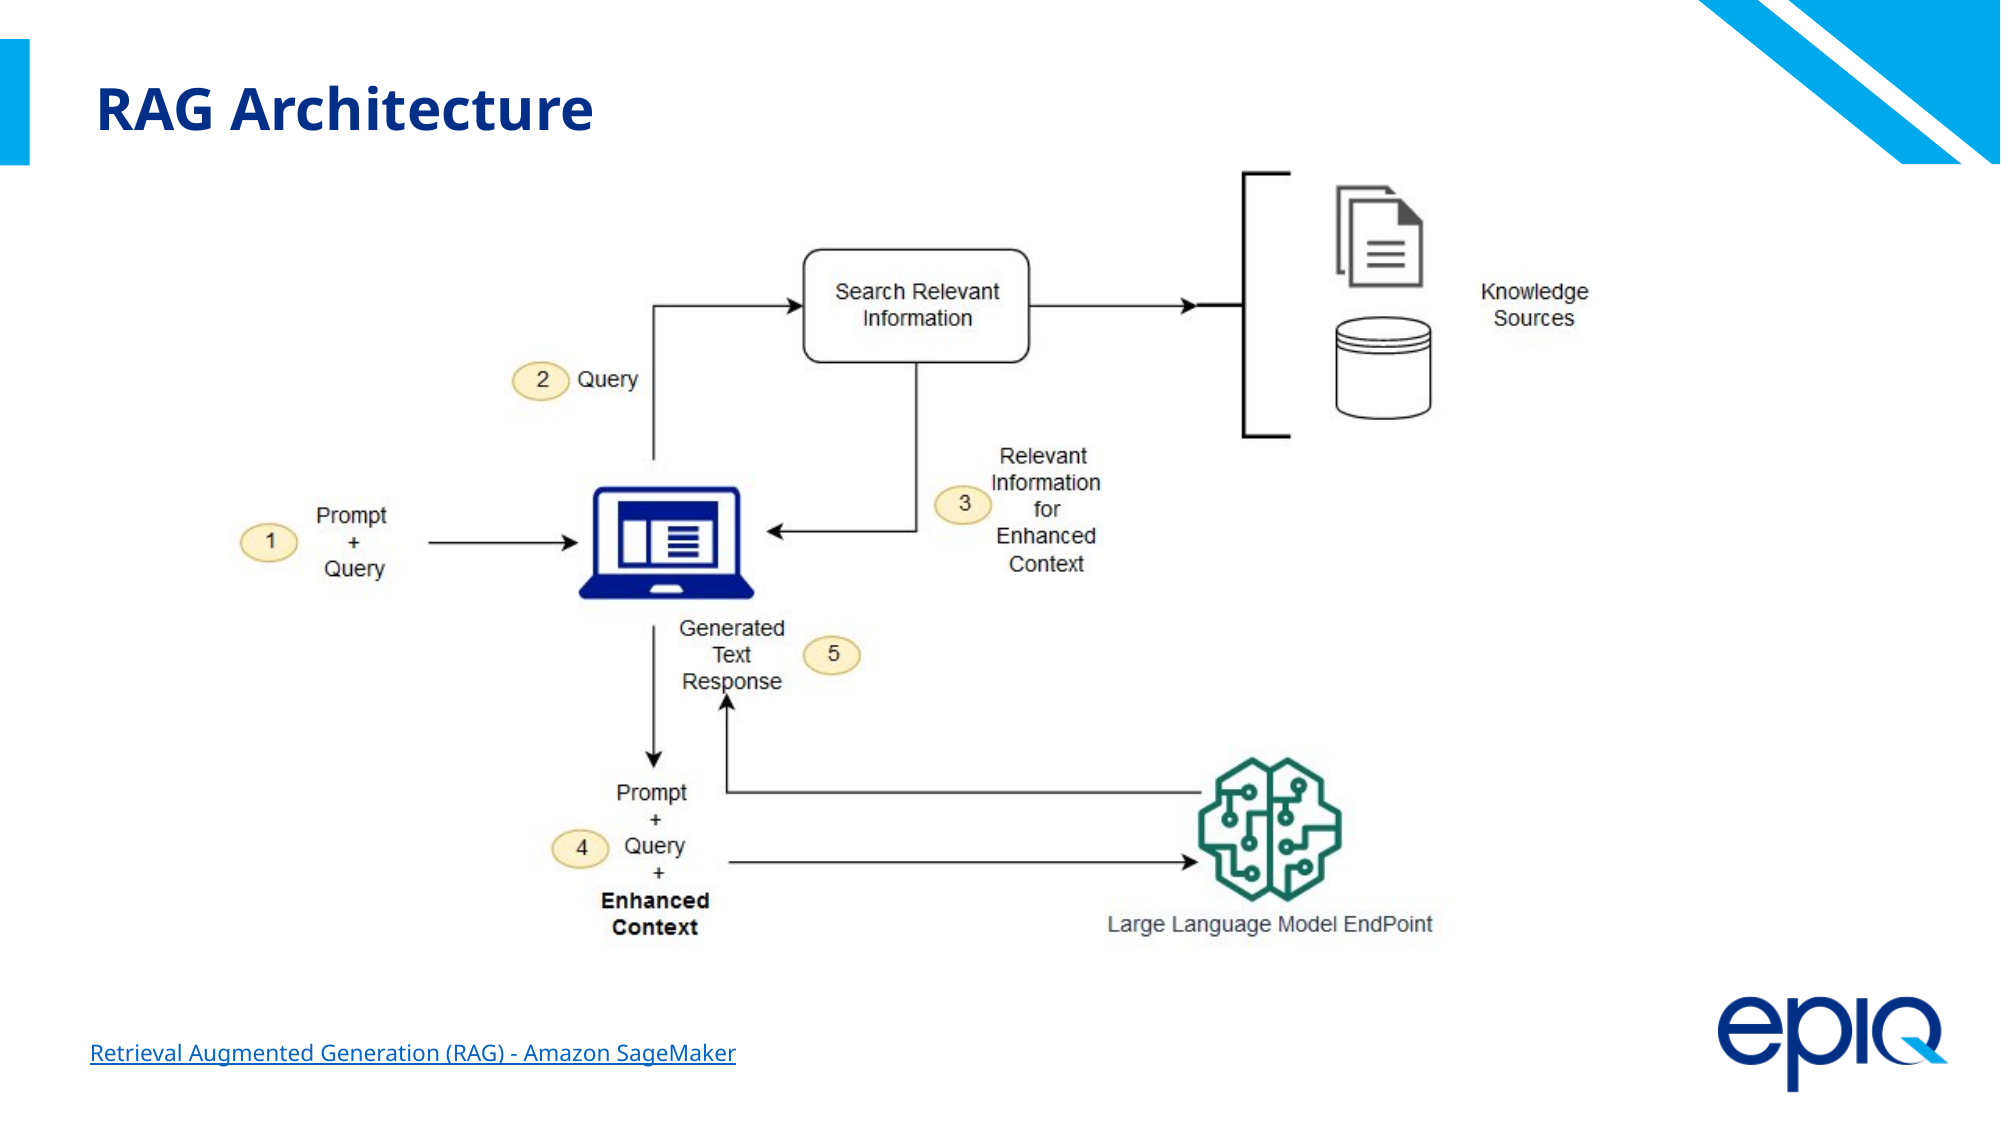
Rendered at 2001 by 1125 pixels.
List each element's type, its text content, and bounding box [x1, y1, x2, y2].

picture [1717, 995, 1951, 1094]
text_box Retrieval Augmented Generation (RAG) - Amazon SageMaker [75, 1031, 932, 1077]
title RAG Architecture [95, 72, 1843, 185]
picture [229, 146, 1633, 979]
